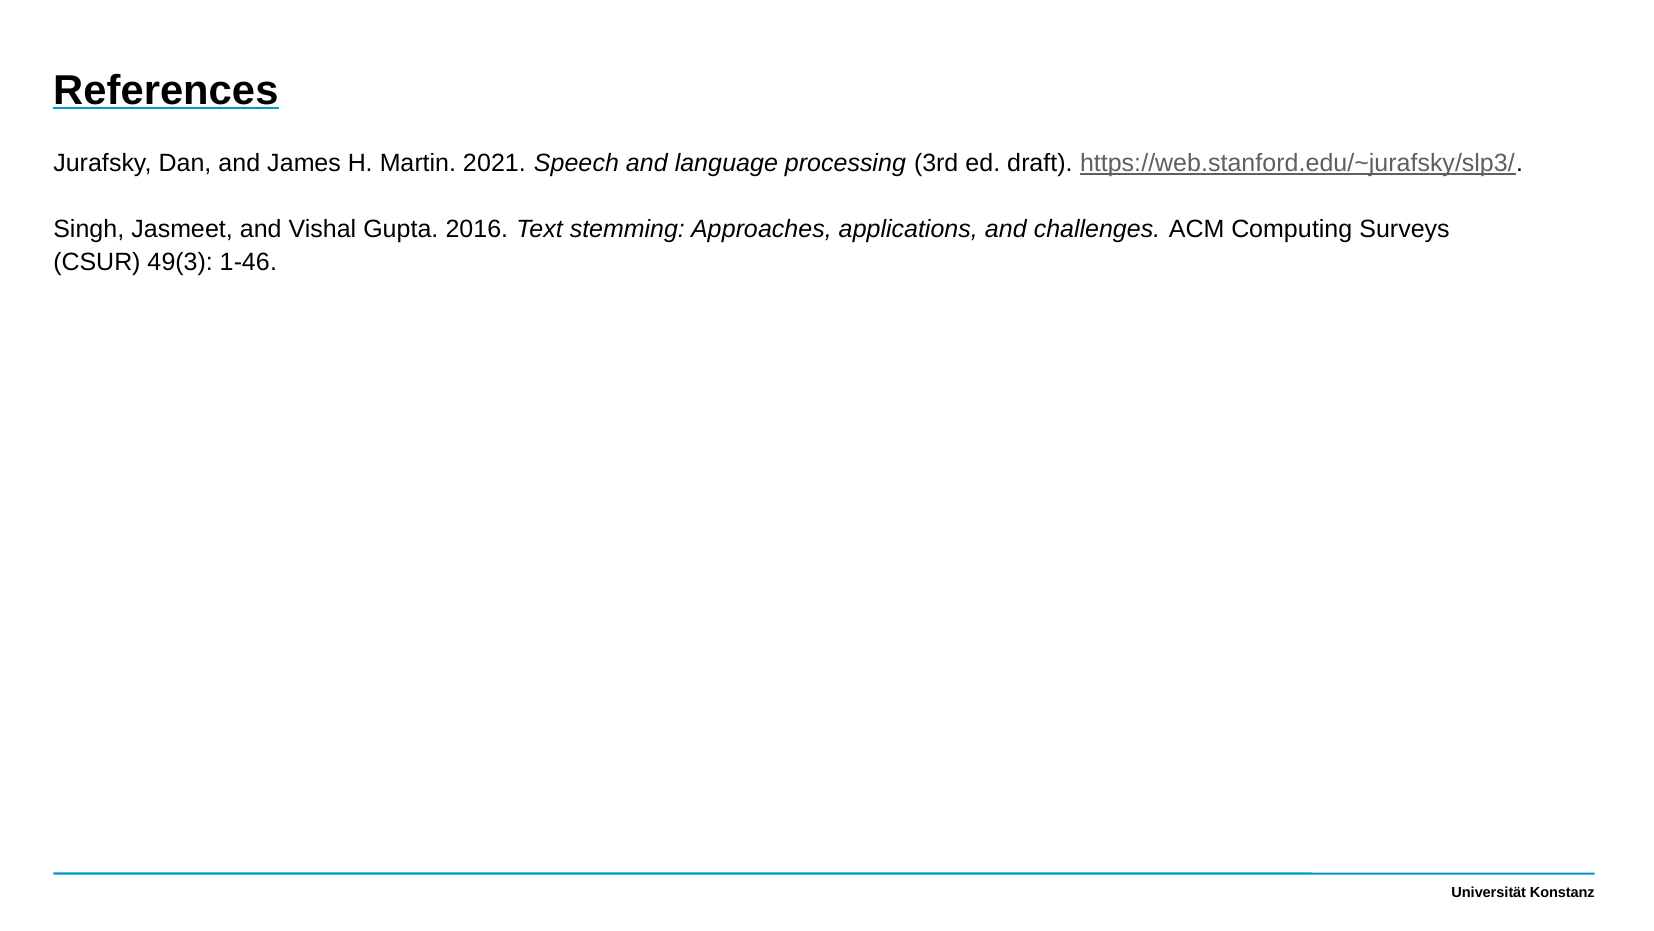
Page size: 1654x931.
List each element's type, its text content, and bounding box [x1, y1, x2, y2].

text_box References [53, 66, 1093, 144]
text_box Jurafsky, Dan, and James H. Martin. 2021. Speech and language processing (3rd ed. draft). https://web.stanford.edu/~jurafsky/slp3/. Singh, Jasmeet, and Vishal Gupta. 2016. Text stemming: Approaches, applications, and challenges. ACM Computing Surveys (CSUR) 49(3): 1-46. [53, 144, 1524, 759]
